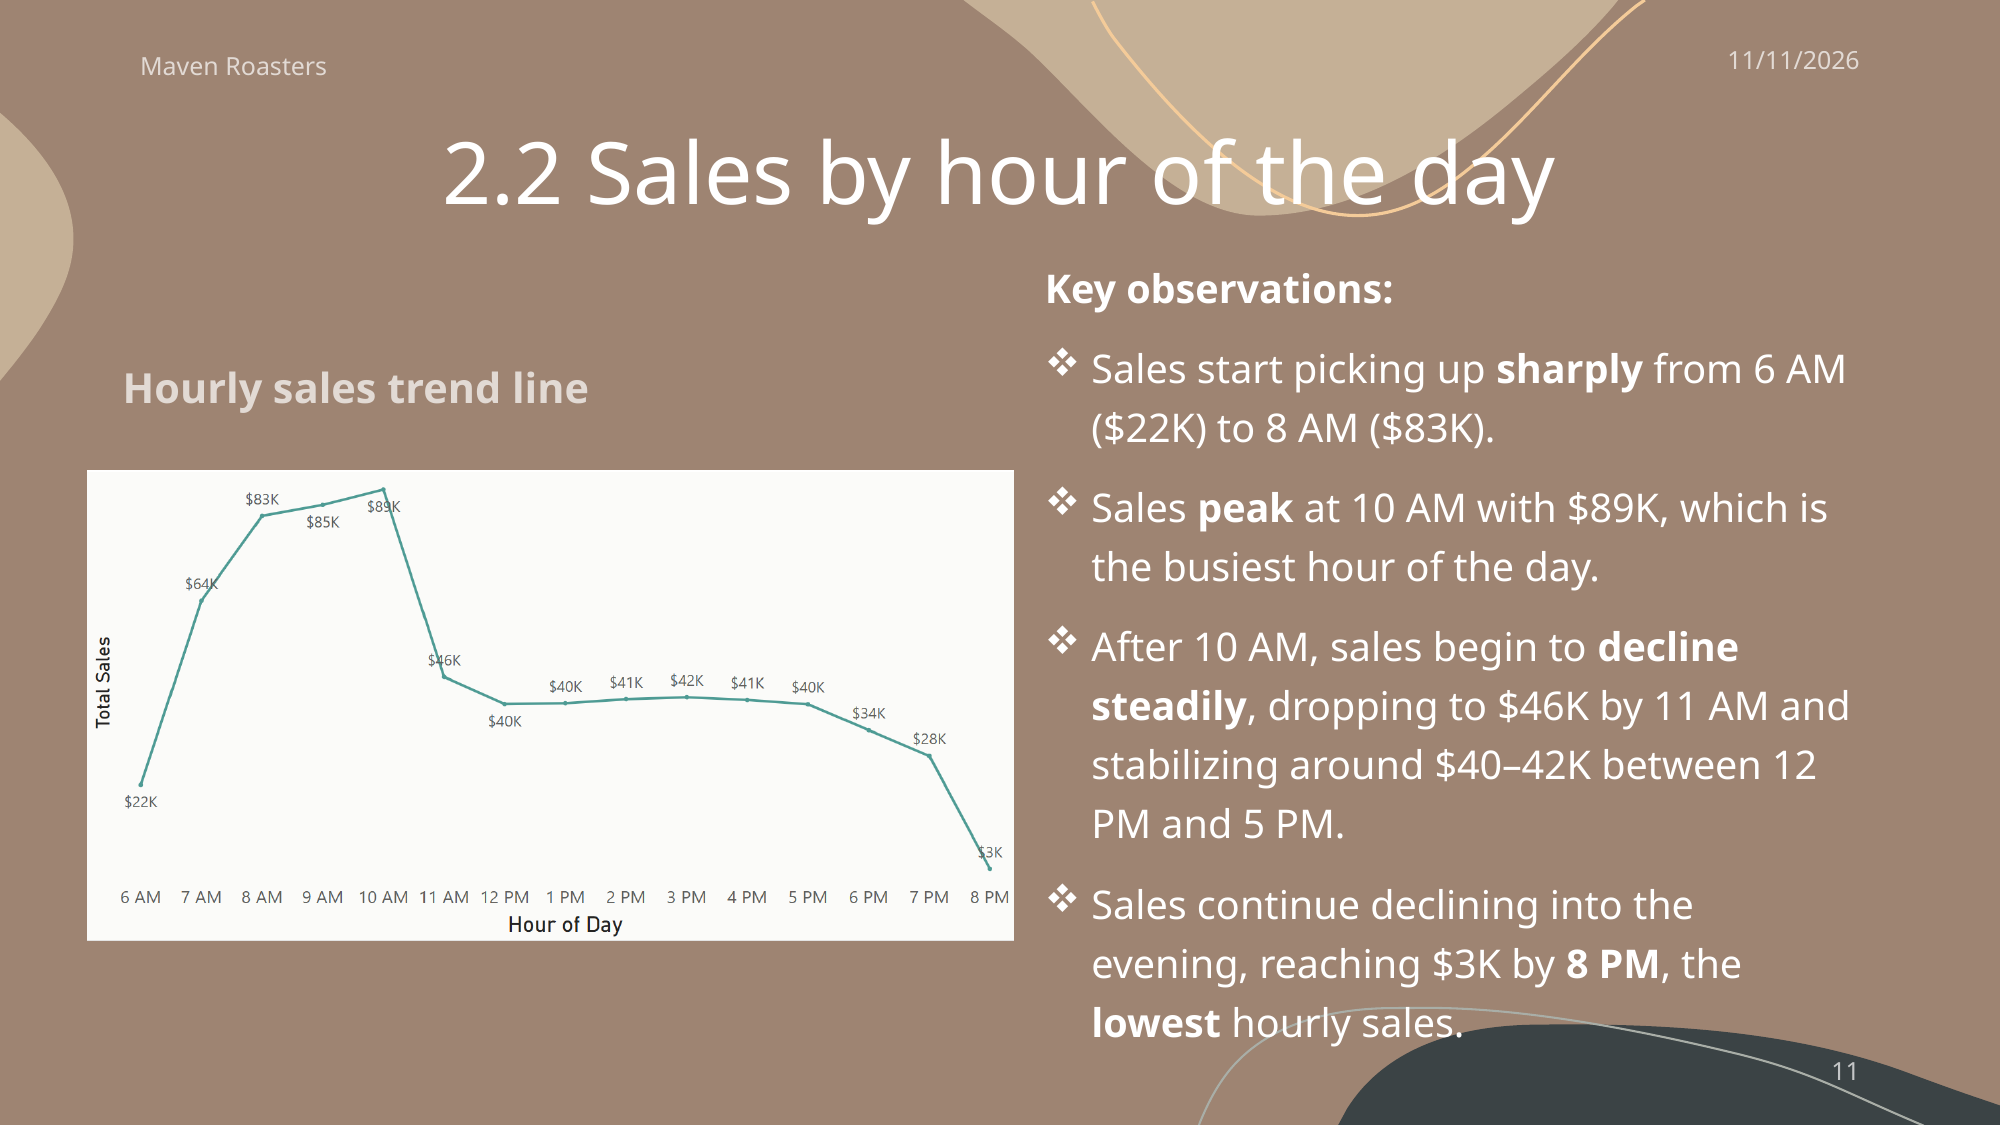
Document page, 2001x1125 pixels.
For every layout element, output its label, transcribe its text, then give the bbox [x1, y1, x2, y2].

list Hourly sales trend line [107, 341, 953, 420]
title 2.2 Sales by hour of the day [125, 122, 1875, 231]
list Key observations: Sales start picking up sharply from 6 AM ($22K) to 8 AM ($83K). Sales peak at 10 AM with $89K, which is the busiest hour of the day. After 10 AM, sales begin to decline steadily, dropping to $46K by 11 AM and stabilizing around $40–42K between 12 PM and 5 PM. Sales continue declining into the evening, reaching $3K by 8 PM, the lowest hourly sales. [1029, 244, 1875, 1069]
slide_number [1540, 31, 1875, 92]
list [87, 470, 1014, 941]
slide_number 11 [1625, 1042, 1875, 1103]
footer Maven Roasters [125, 37, 1210, 98]
